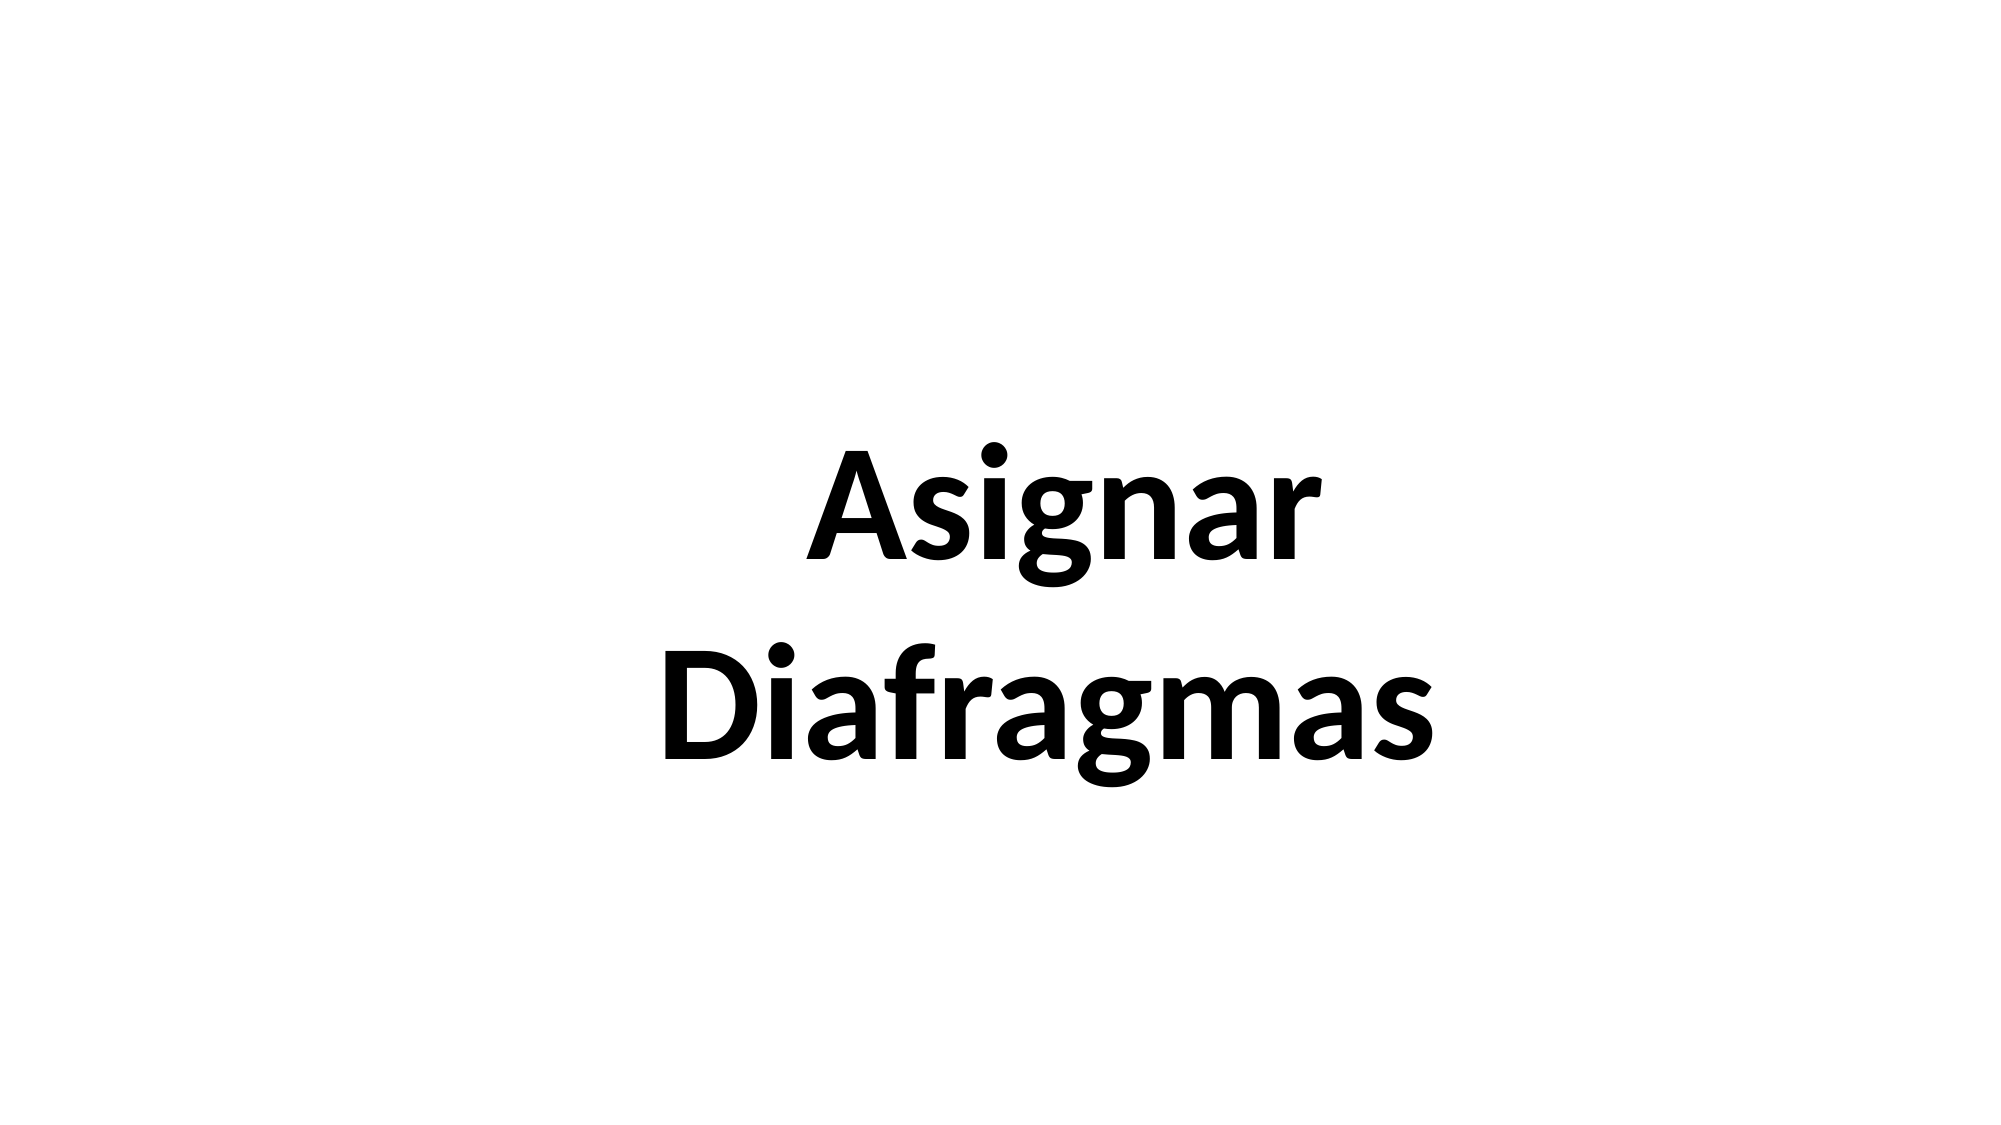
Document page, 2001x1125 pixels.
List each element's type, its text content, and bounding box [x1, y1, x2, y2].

text_box Asignar Diafragmas [466, 385, 1667, 800]
